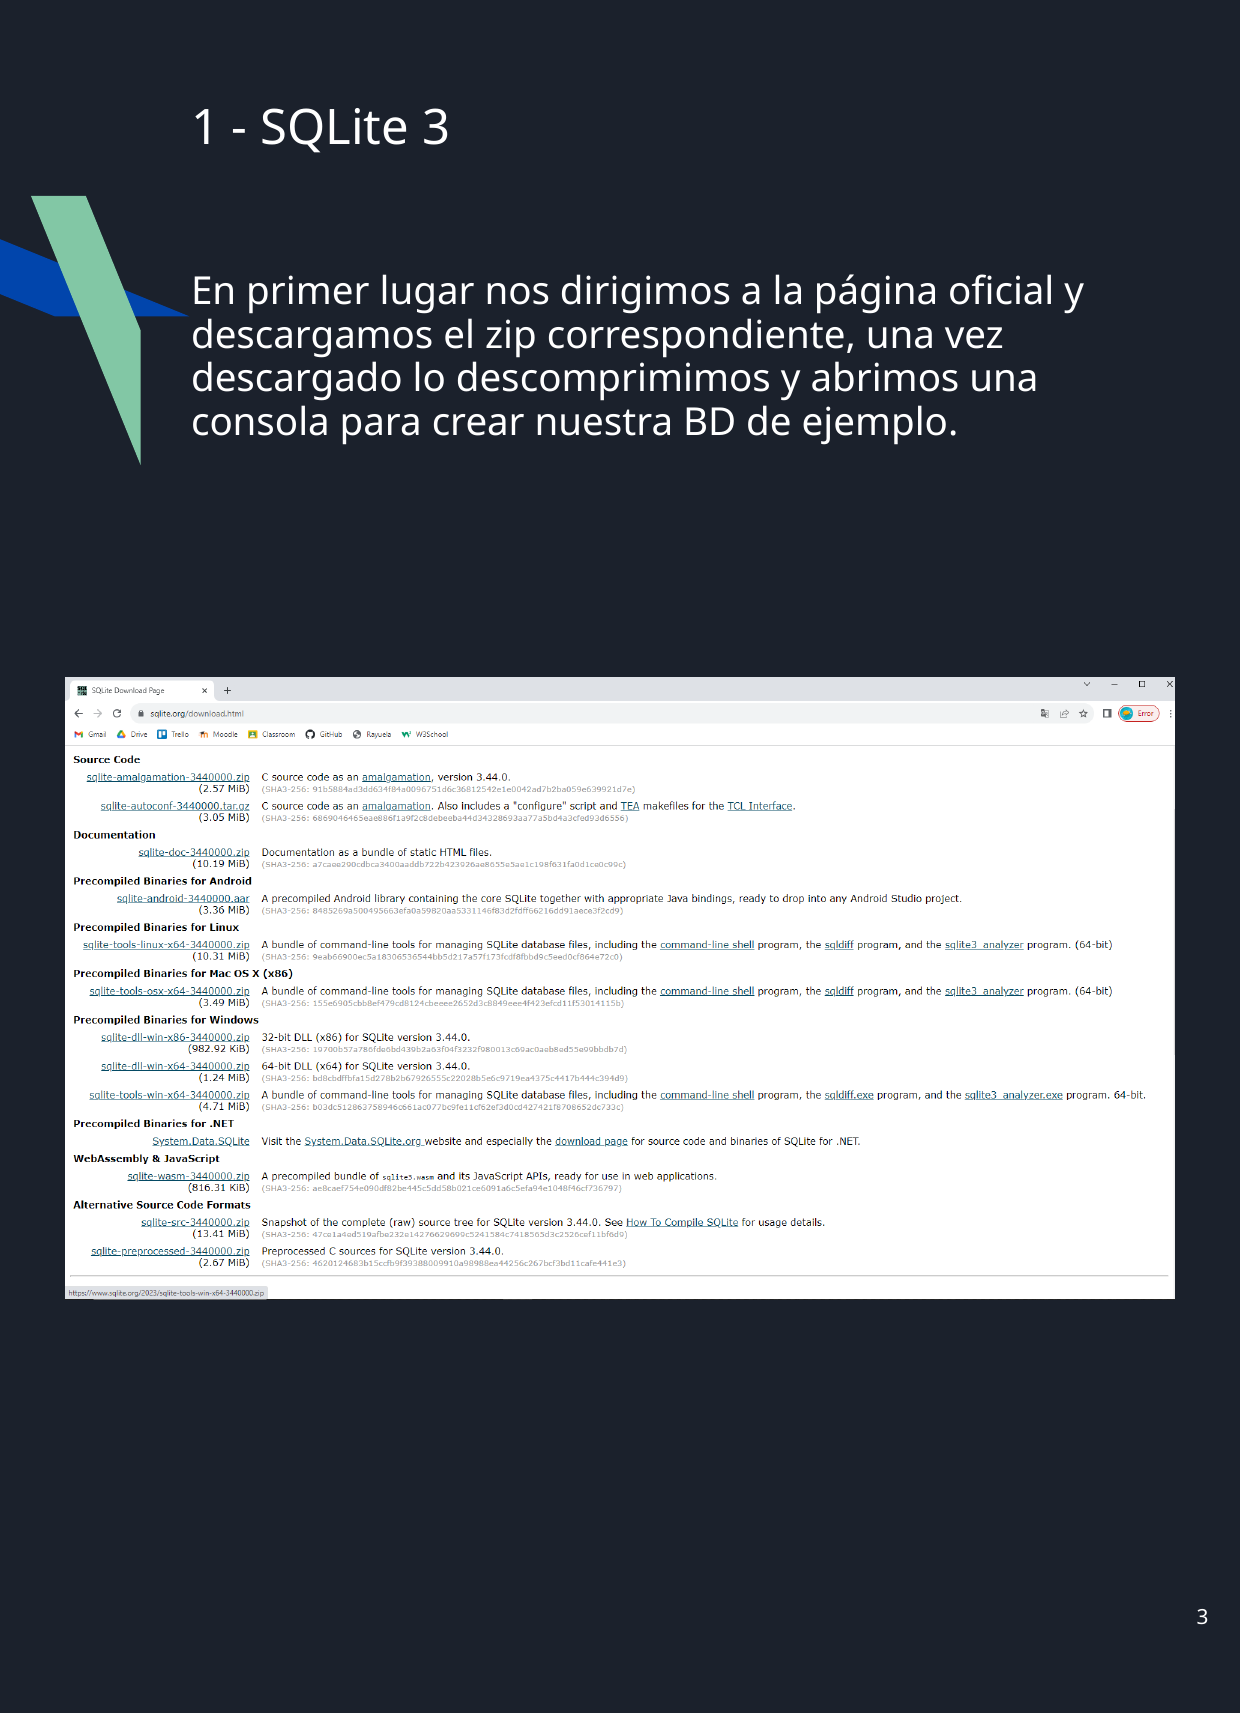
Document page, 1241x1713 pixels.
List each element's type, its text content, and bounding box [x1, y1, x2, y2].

picture [65, 677, 1175, 1300]
title 1 - SQLite 3 [175, 81, 1212, 201]
list En primer lugar nos dirigimos a la página oficial y descargamos el zip correspondiente, una vez descargado lo descomprimimos y abrimos una consola para crear nuestra BD de ejemplo. [175, 254, 1153, 675]
slide_number ‹#› [1149, 1552, 1224, 1684]
